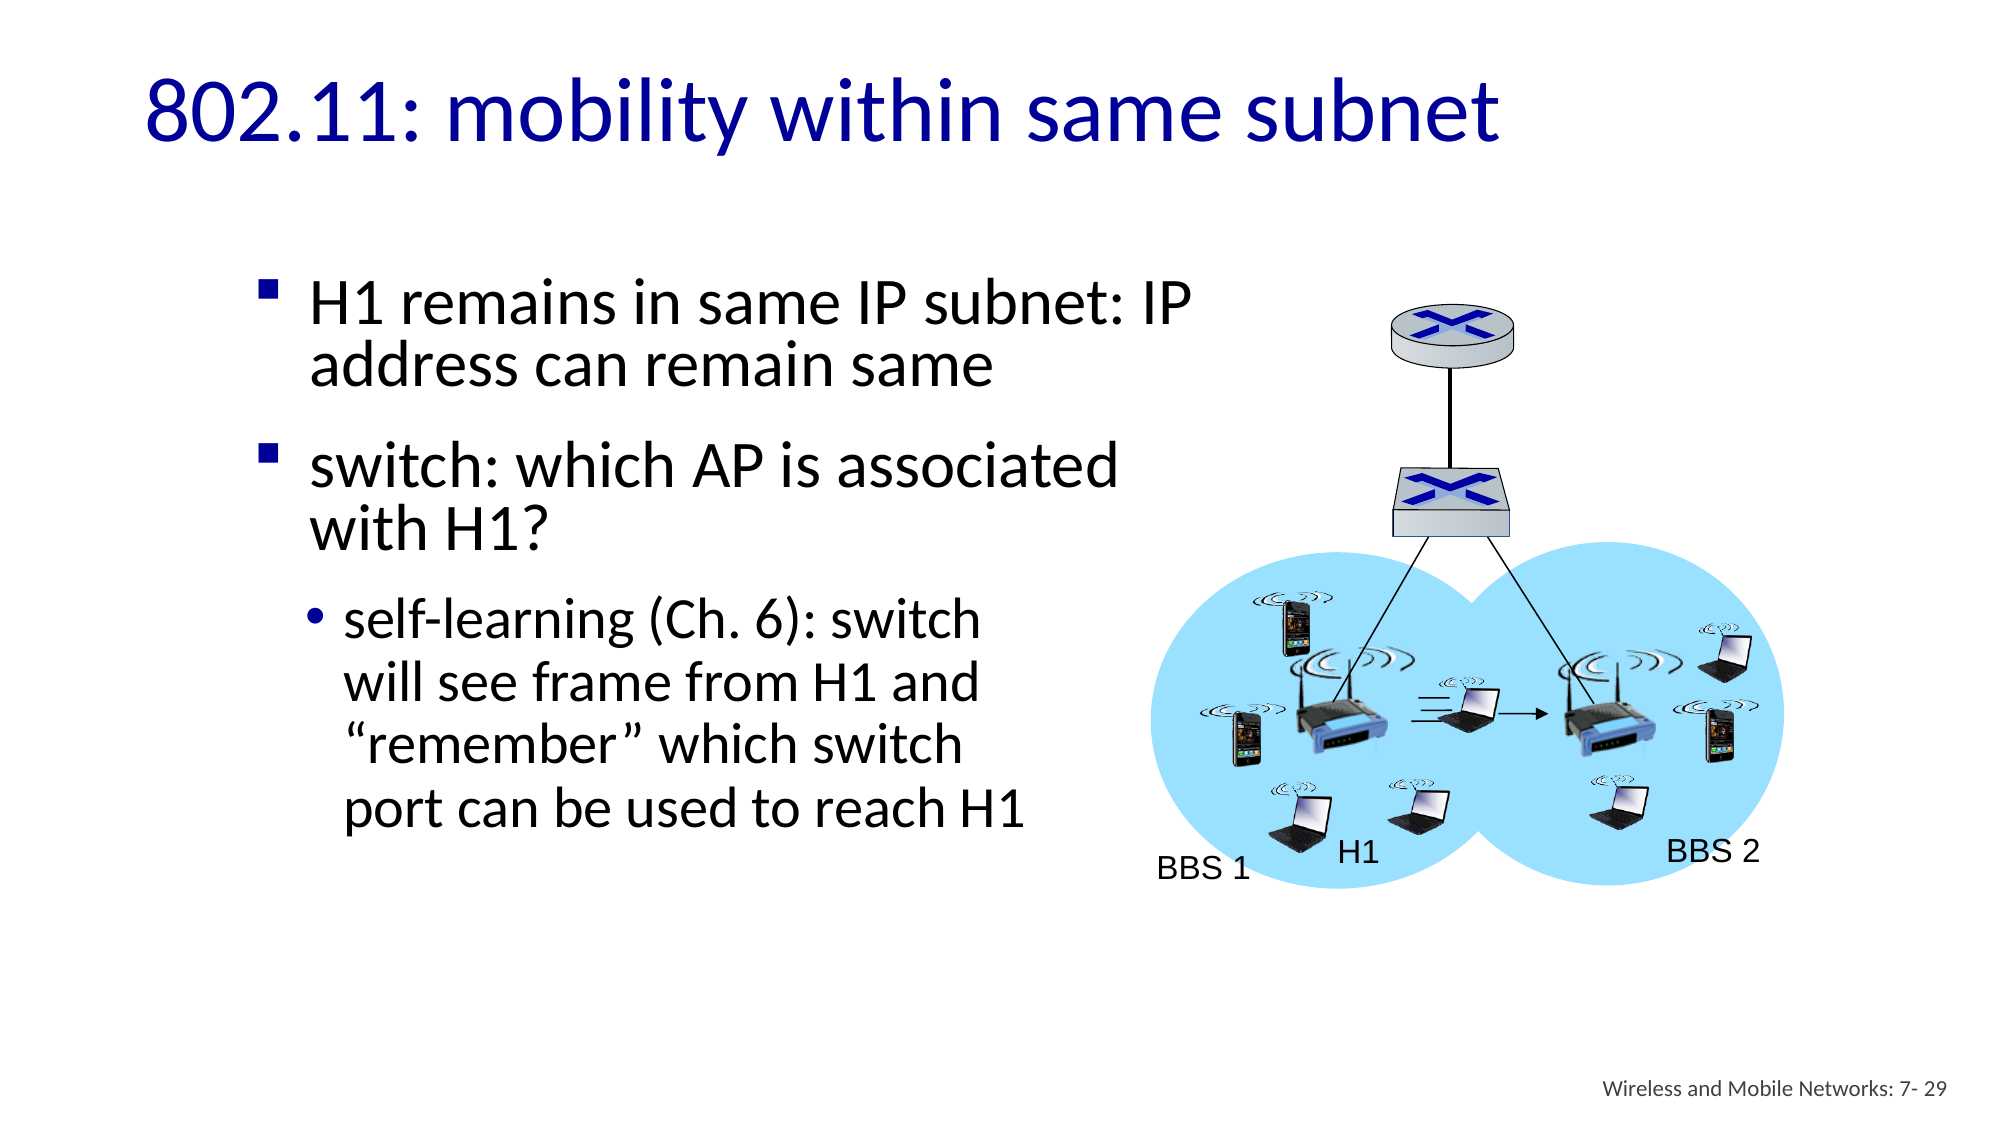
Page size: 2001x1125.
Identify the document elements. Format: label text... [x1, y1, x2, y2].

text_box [1199, 702, 1286, 767]
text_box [1387, 777, 1450, 835]
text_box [1252, 590, 1333, 657]
text_box H1 [1322, 823, 1395, 878]
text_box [1557, 648, 1683, 758]
text_box H1 remains in same IP subnet: IP address can remain same [238, 267, 1269, 431]
title 802.11: mobility within same subnet [129, 38, 1855, 186]
text_box [1150, 552, 1525, 889]
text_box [1588, 773, 1649, 830]
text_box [1268, 780, 1332, 853]
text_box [1672, 698, 1759, 764]
text_box [1500, 707, 1549, 720]
slide_number Wireless and Mobile Networks: 7- 29 [1512, 1056, 1963, 1117]
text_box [1391, 304, 1514, 369]
text_box BBS 1 [1141, 838, 1266, 894]
text_box self-learning (Ch. 6): switch will see frame from H1 and “remember” which switch port can be used to reach H1 [215, 580, 1091, 920]
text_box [1697, 621, 1752, 683]
text_box BBS 2 [1651, 822, 1776, 877]
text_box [1437, 675, 1500, 733]
text_box [1472, 542, 1785, 886]
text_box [1289, 645, 1415, 755]
text_box switch: which AP is associated with H1? [238, 431, 1269, 580]
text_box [1392, 467, 1510, 537]
